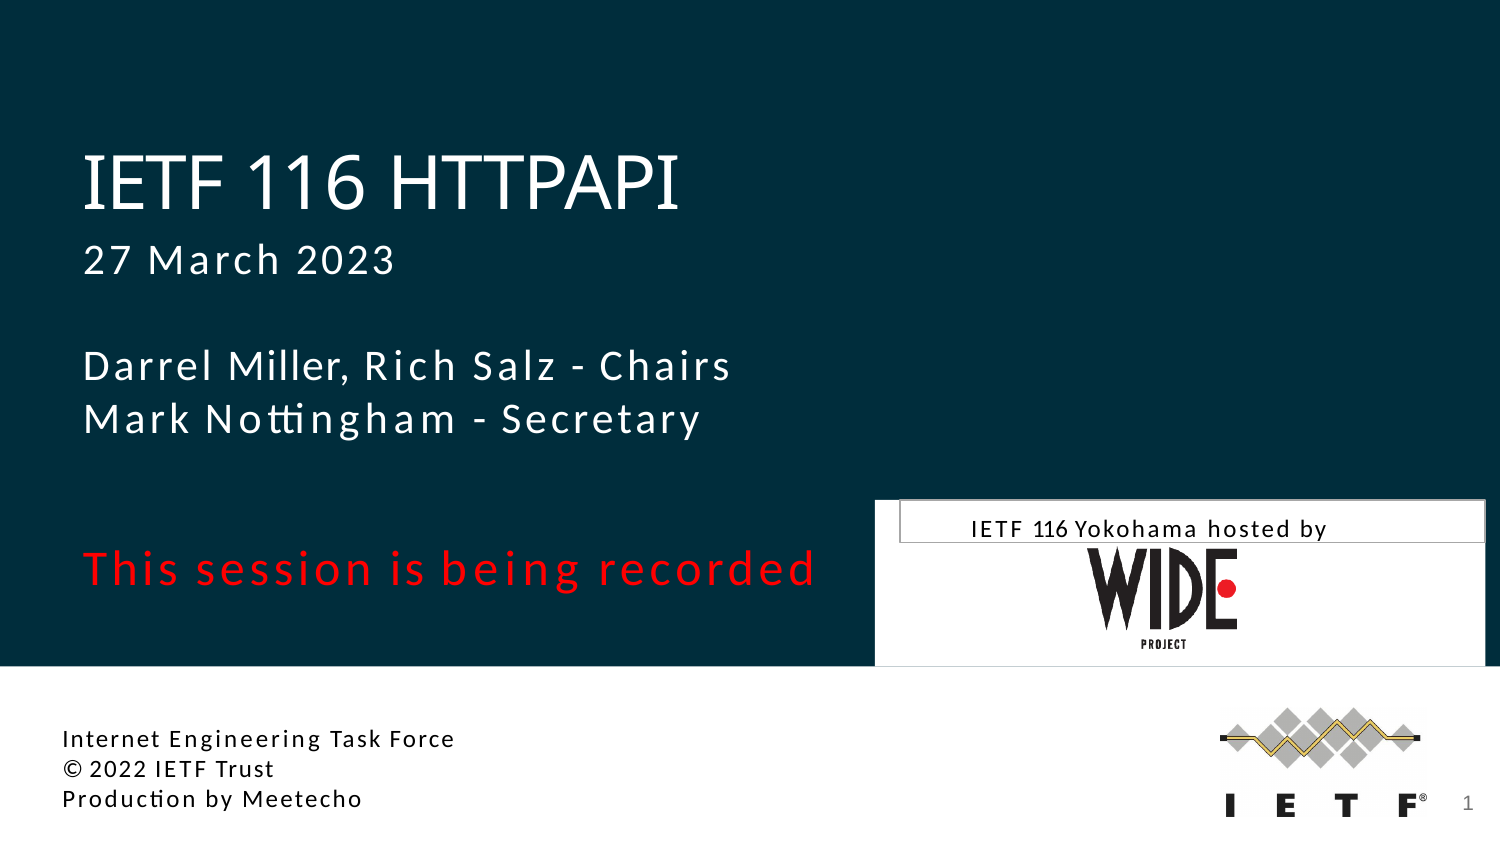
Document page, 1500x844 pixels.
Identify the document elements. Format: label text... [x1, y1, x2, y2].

picture [1087, 546, 1237, 649]
text_box IETF 116 Yokohama hosted by [899, 499, 1486, 543]
title IETF 116 HTTPAPI 27 March 2023 [80, 120, 692, 284]
text_box [0, 0, 1500, 667]
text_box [0, 680, 1500, 844]
text_box This session is being recorded [80, 533, 830, 596]
text_box Darrel Miller, Rich Salz - Chairs Mark Nottingham - Secretary [80, 335, 745, 443]
text_box [874, 499, 1486, 667]
